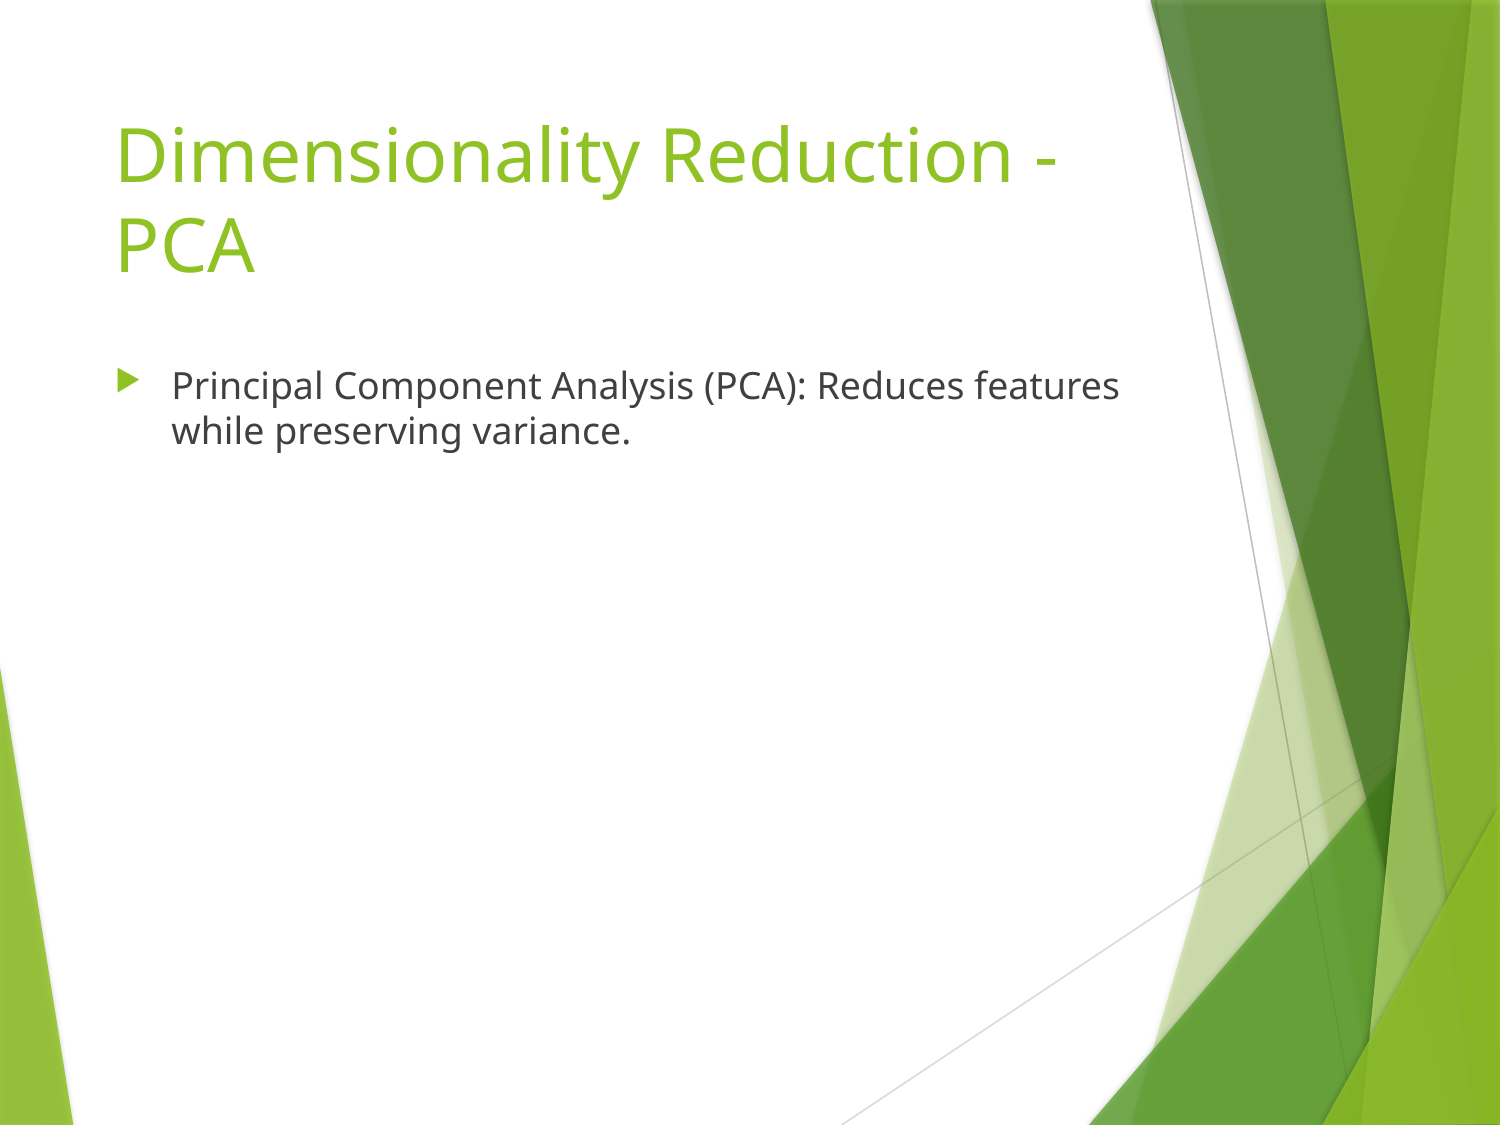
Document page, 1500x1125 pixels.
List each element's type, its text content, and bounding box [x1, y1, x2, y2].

title Dimensionality Reduction - PCA [99, 99, 1142, 317]
list Principal Component Analysis (PCA): Reduces features while preserving variance. [99, 354, 1142, 992]
